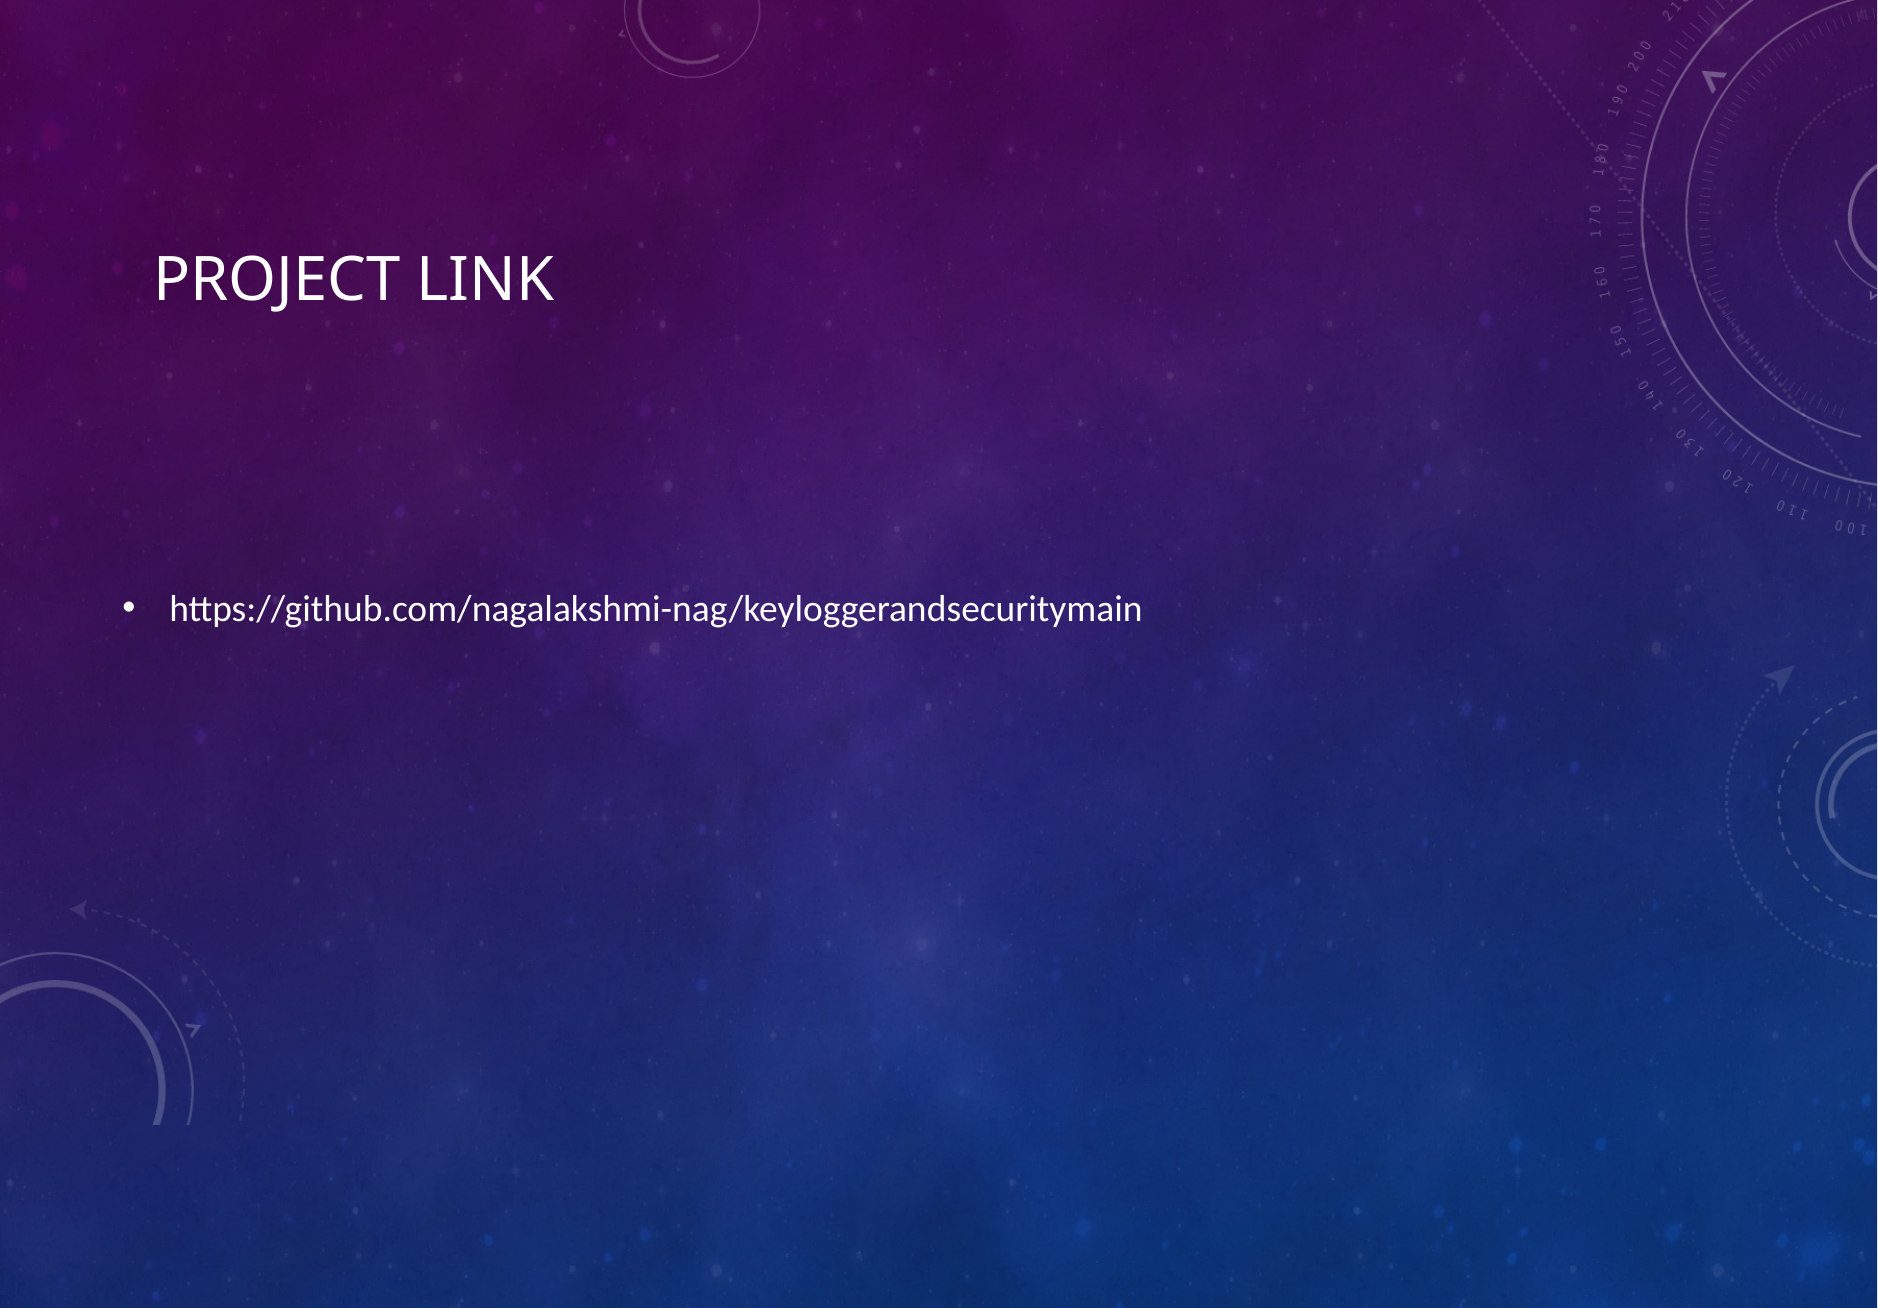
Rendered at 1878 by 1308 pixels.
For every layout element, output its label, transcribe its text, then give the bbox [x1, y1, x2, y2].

picture [0, 0, 1878, 1308]
list https://github.com/nagalakshmi-nag/keyloggerandsecuritymain [107, 258, 1770, 889]
title Project Link [138, 230, 1801, 470]
